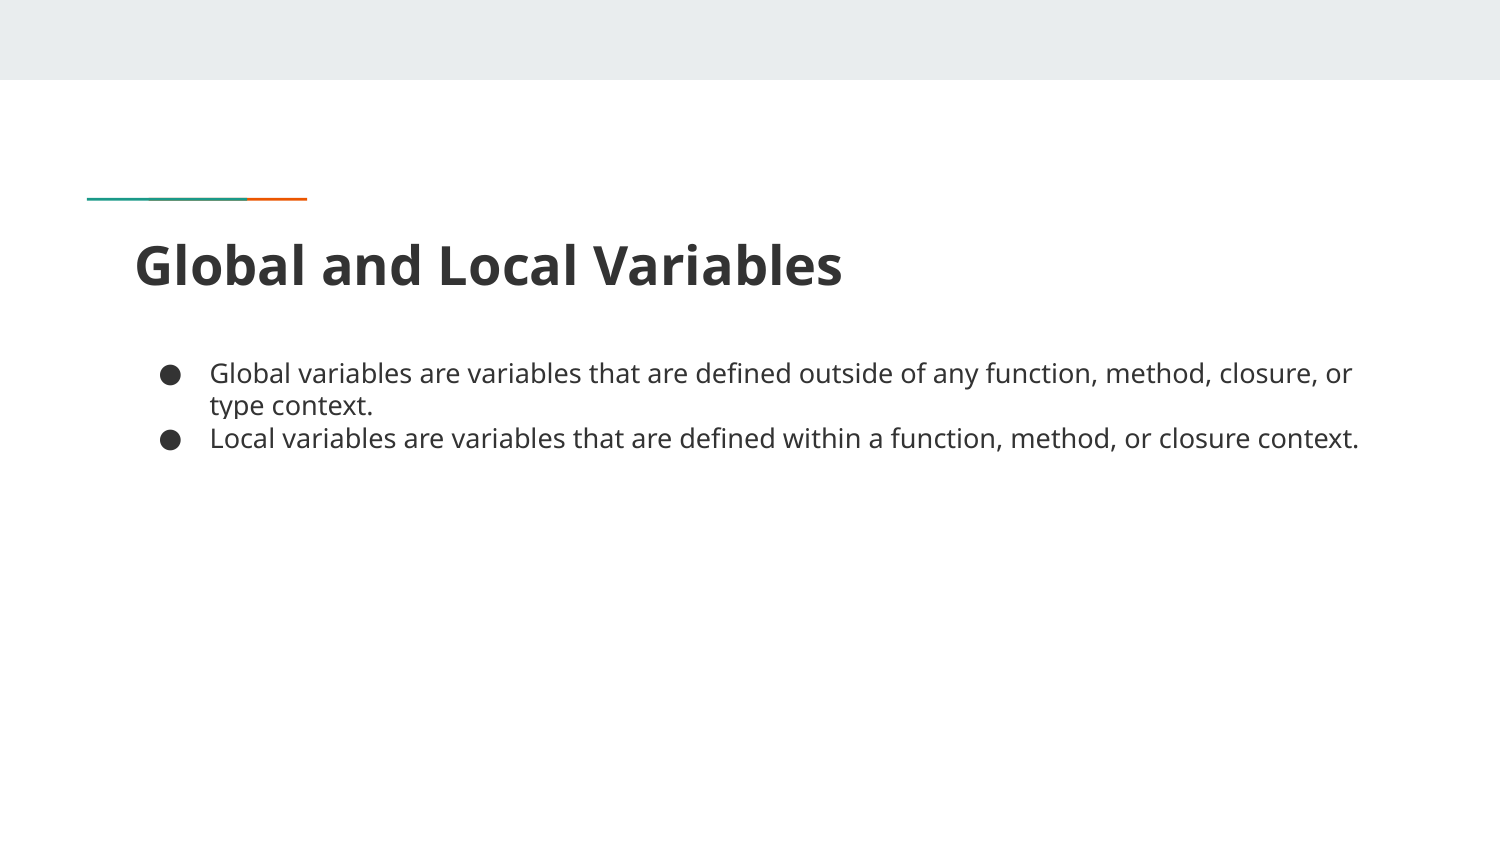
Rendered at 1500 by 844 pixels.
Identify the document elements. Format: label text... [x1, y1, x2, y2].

title Global and Local Variables [119, 216, 1381, 305]
list Global variables are variables that are defined outside of any function, method, closure, or type context. Local variables are variables that are defined within a function, method, or closure context. [119, 341, 1381, 807]
